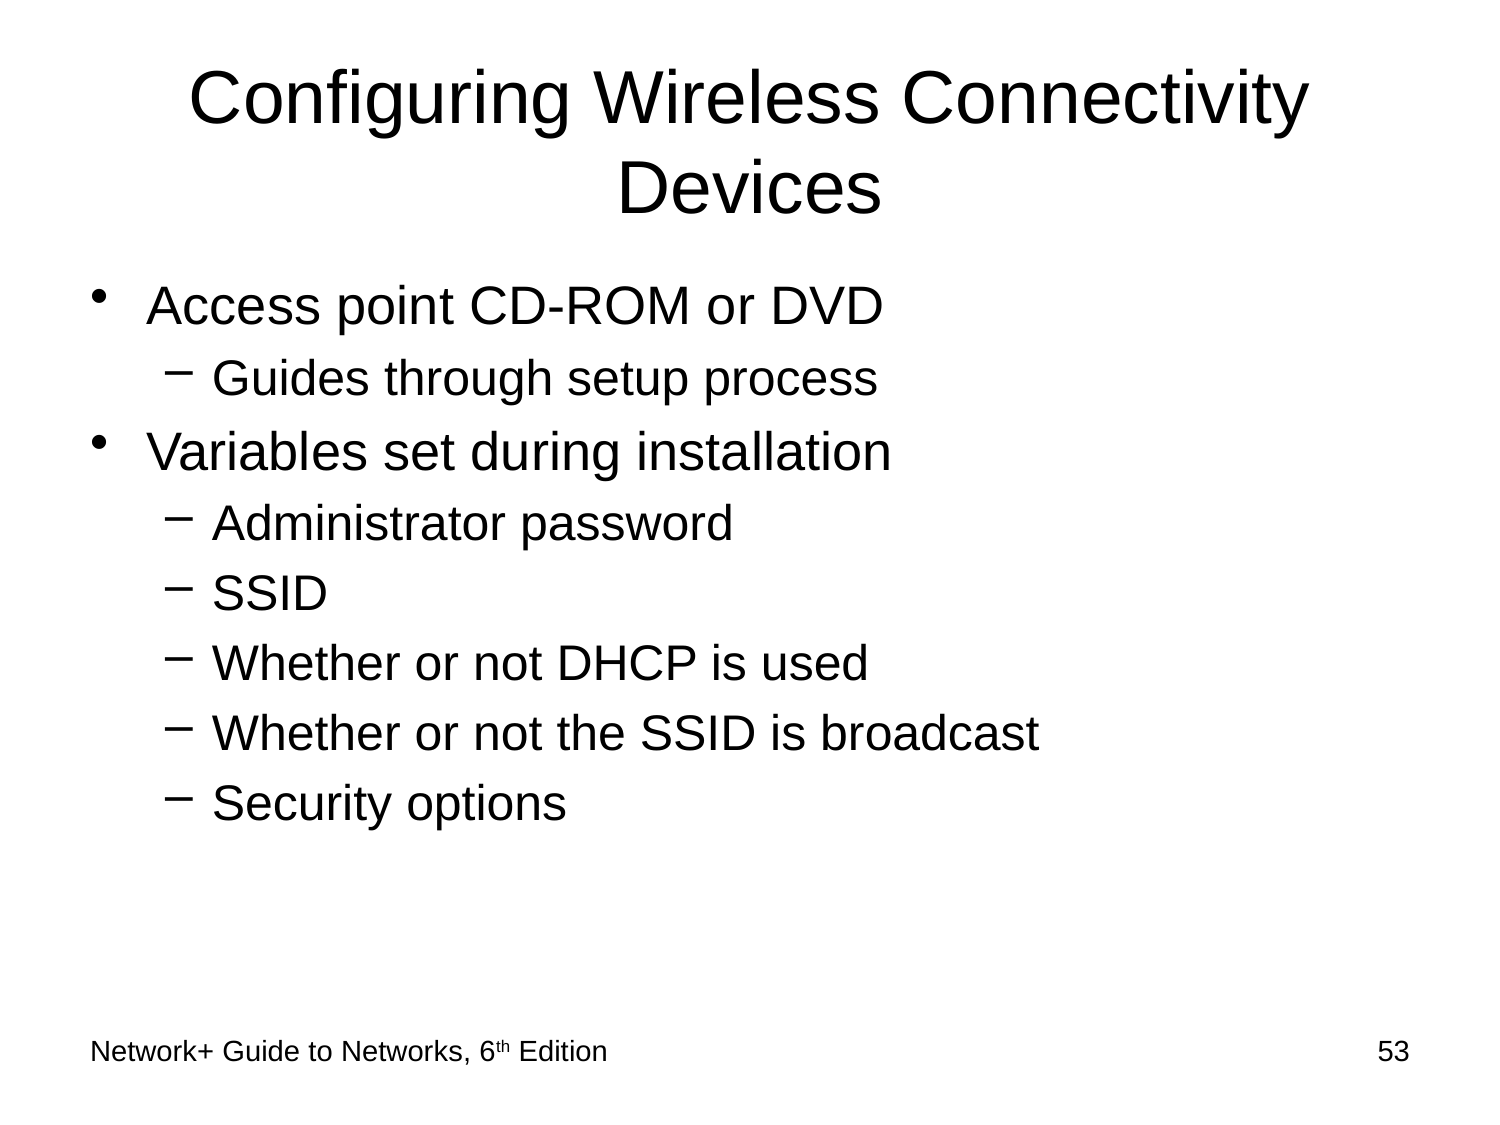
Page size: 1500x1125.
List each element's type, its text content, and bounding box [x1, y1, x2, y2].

list Access point CD-ROM or DVD Guides through setup process Variables set during installation Administrator password SSID Whether or not DHCP is used Whether or not the SSID is broadcast Security options [75, 262, 1425, 1005]
title Configuring Wireless Connectivity Devices [75, 45, 1425, 233]
footer Network+ Guide to Networks, 6th Edition [74, 1024, 988, 1103]
slide_number 53 [1074, 1024, 1426, 1103]
